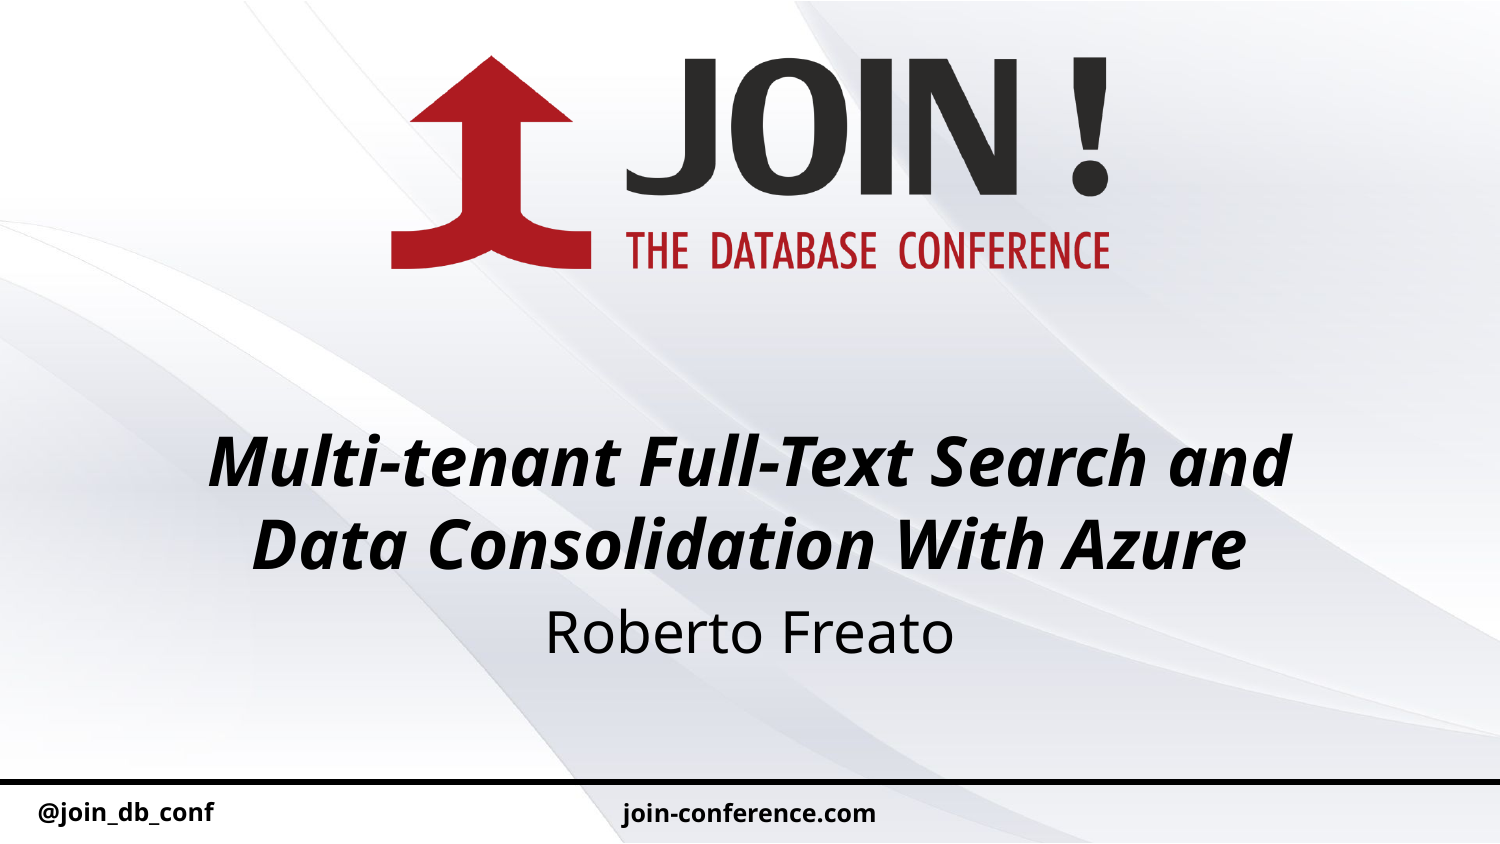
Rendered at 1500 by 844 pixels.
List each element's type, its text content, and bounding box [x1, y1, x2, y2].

picture [0, 785, 1500, 843]
title Multi-tenant Full-Text Search and Data Consolidation With Azure [112, 410, 1388, 591]
picture [0, 1, 1500, 779]
subtitle Roberto Freato [225, 587, 1275, 694]
